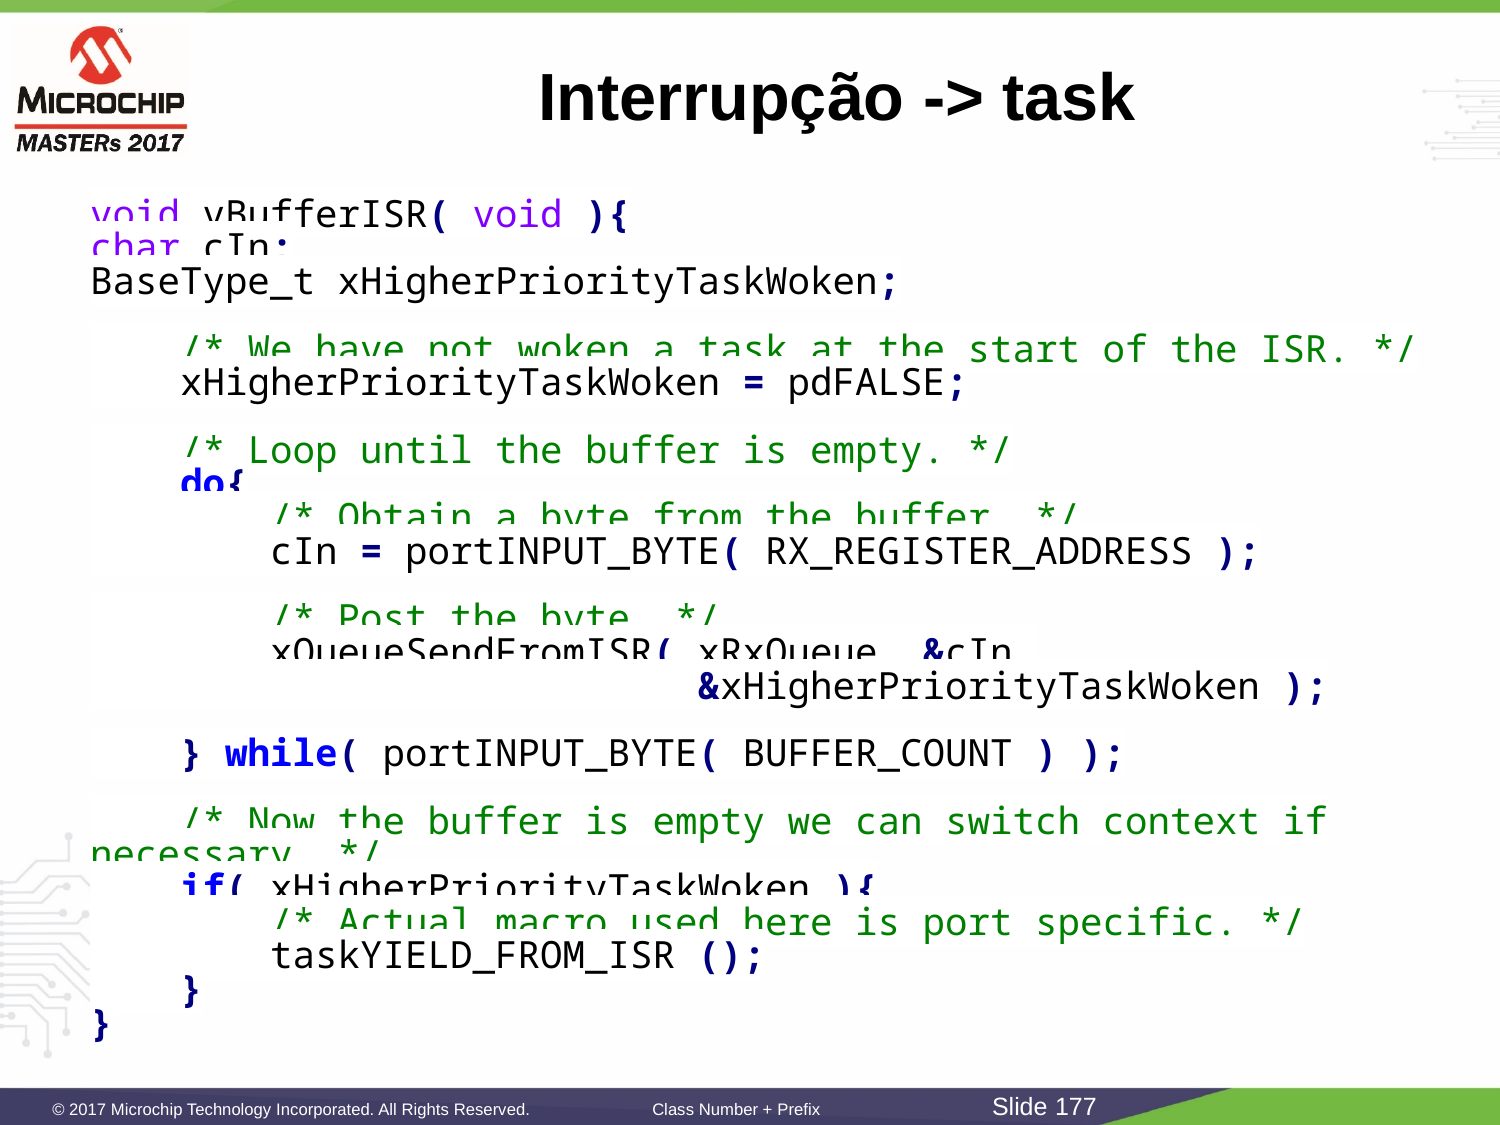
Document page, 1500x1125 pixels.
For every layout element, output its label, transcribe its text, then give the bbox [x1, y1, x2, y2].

picture [0, 0, 1500, 1125]
list void vBufferISR( void ){ char cIn; BaseType_t xHigherPriorityTaskWoken; /* We have not woken a task at the start of the ISR. */ xHigherPriorityTaskWoken = pdFALSE; /* Loop until the buffer is empty. */ do{ /* Obtain a byte from the buffer. */ cIn = portINPUT_BYTE( RX_REGISTER_ADDRESS ); /* Post the byte. */ xQueueSendFromISR( xRxQueue, &cIn, &xHigherPriorityTaskWoken ); } while( portINPUT_BYTE( BUFFER_COUNT ) ); /* Now the buffer is empty we can switch context if necessary. */ if( xHigherPriorityTaskWoken ){ /* Actual macro used here is port specific. */ taskYIELD_FROM_ISR (); } } [74, 162, 1463, 1082]
title Interrupção -> task [199, 49, 1476, 154]
